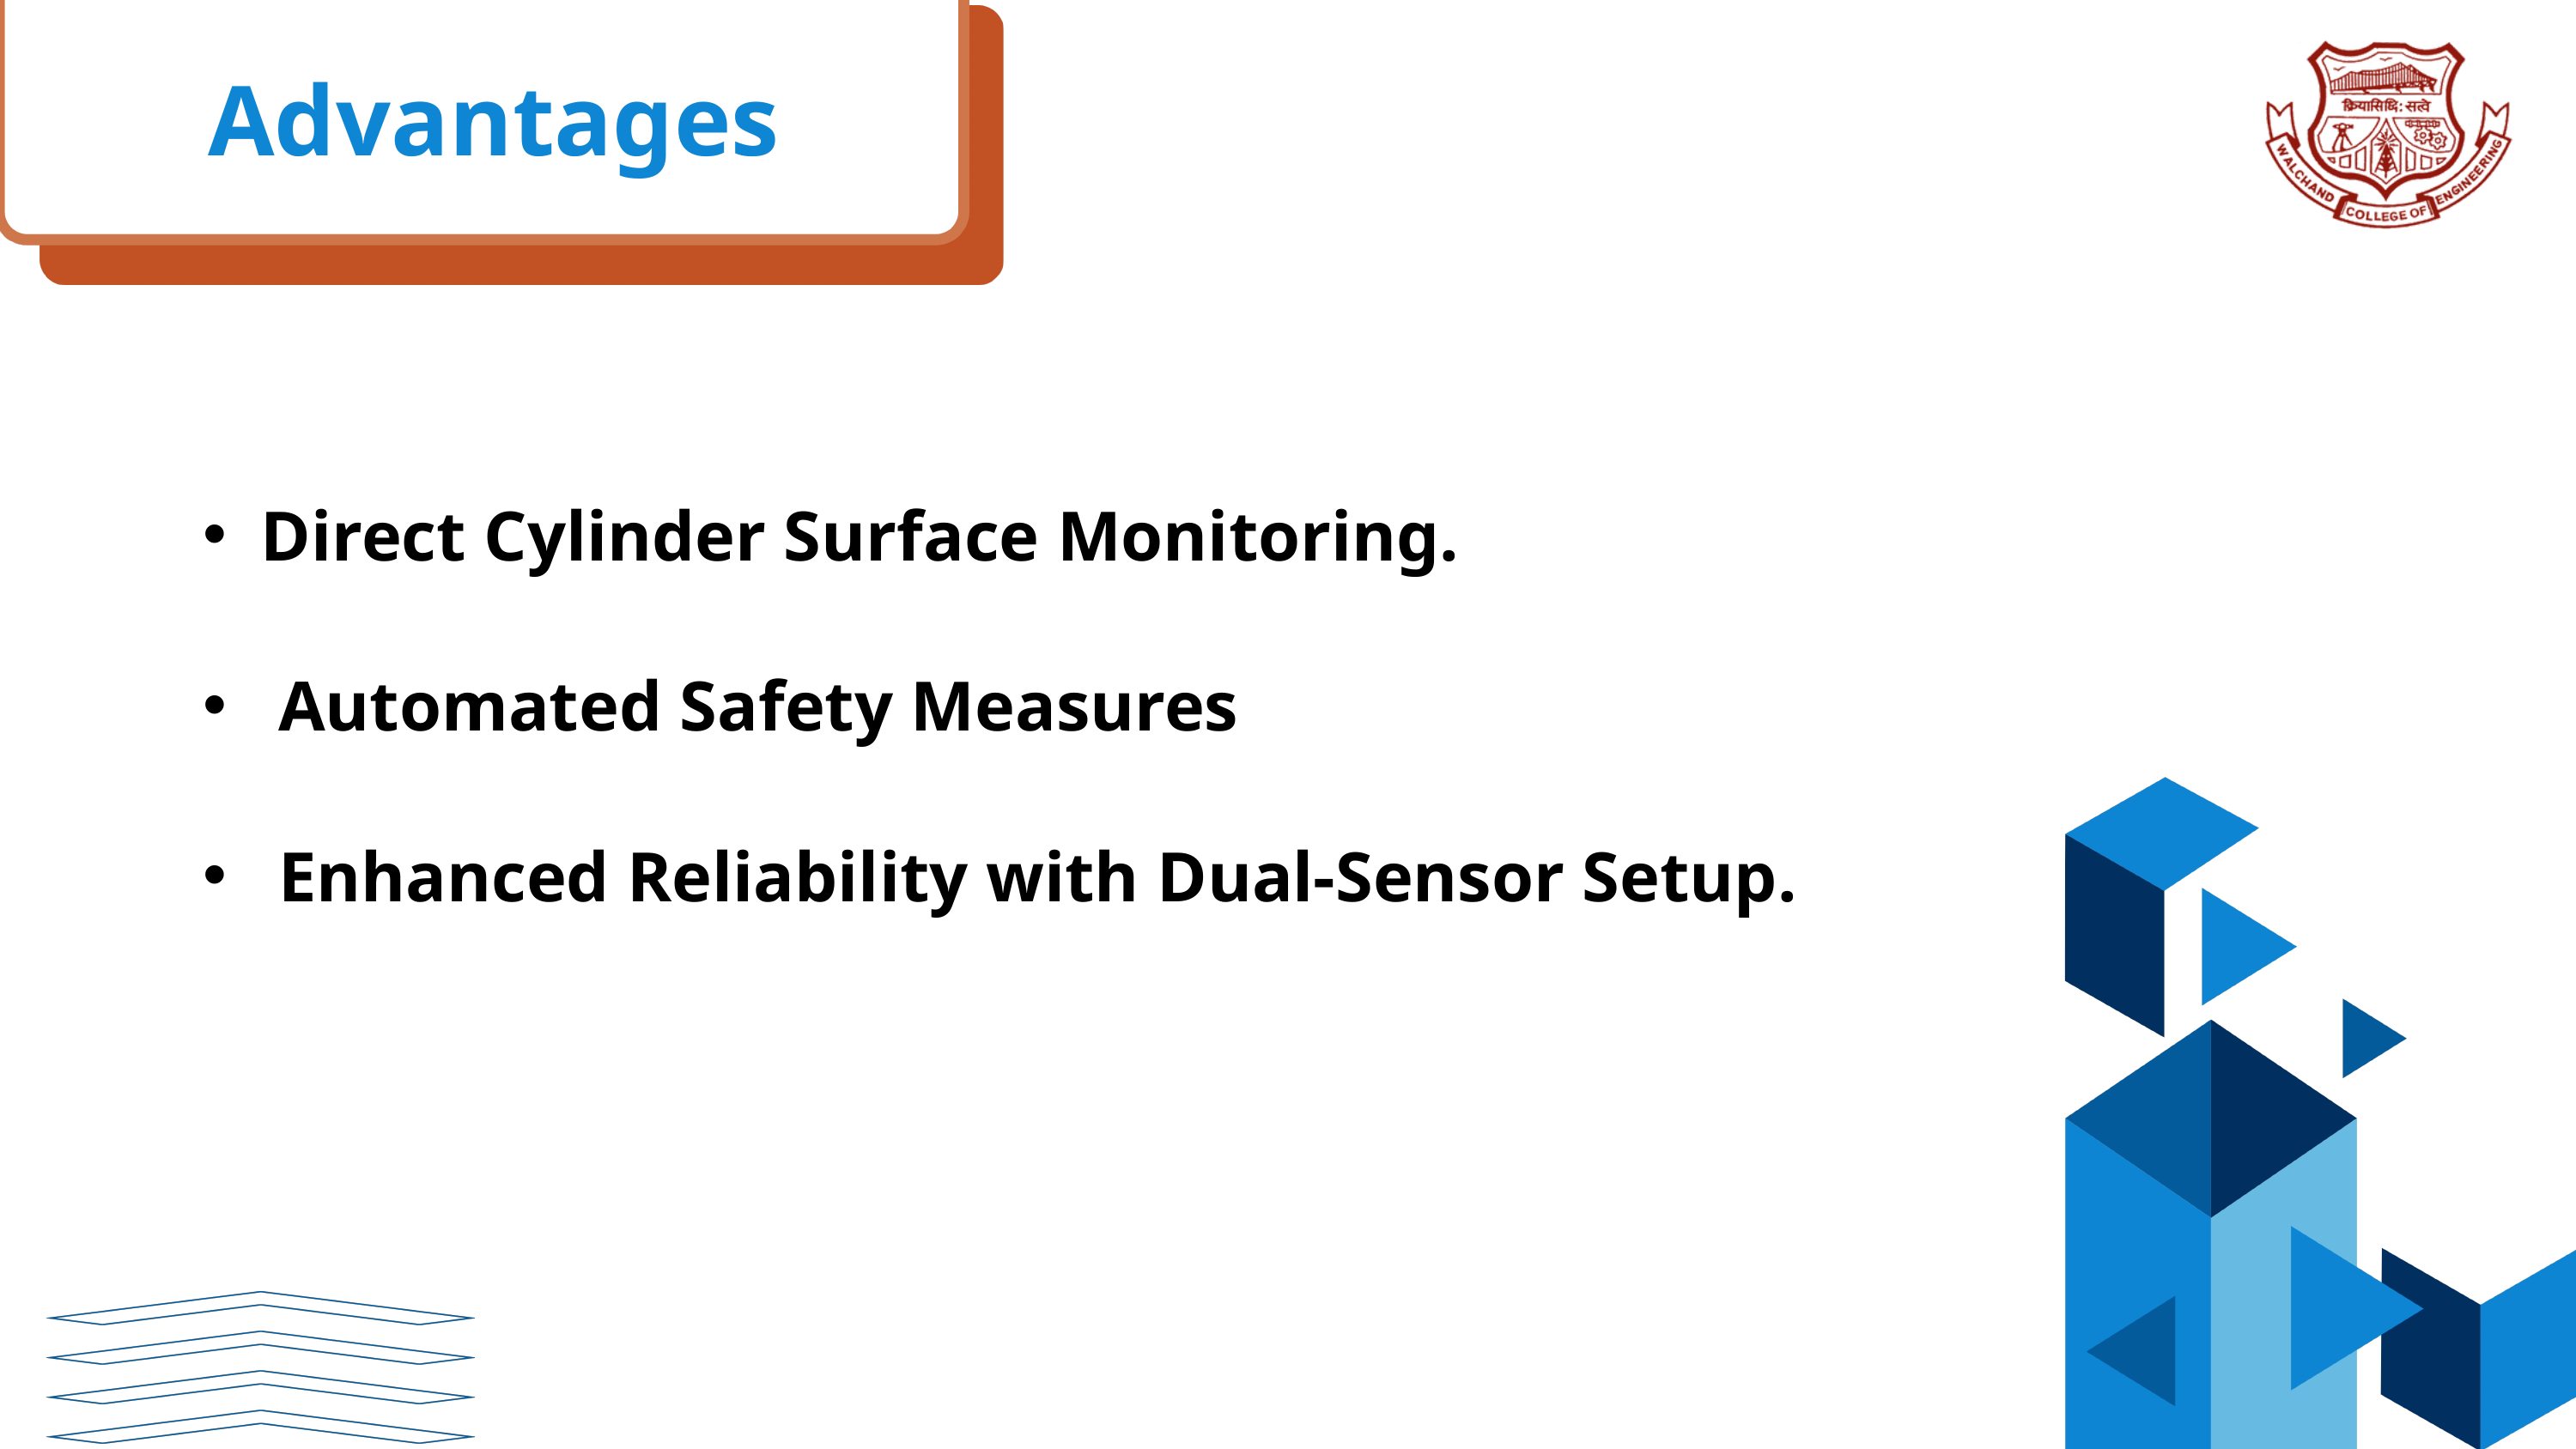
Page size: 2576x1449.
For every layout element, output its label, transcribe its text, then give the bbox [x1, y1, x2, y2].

text_box [46, 1291, 476, 1444]
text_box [0, 0, 1004, 285]
text_box [2254, 34, 2520, 234]
text_box [2064, 777, 2576, 1449]
text_box Direct Cylinder Surface Monitoring. Automated Safety Measures Enhanced Reliability with Dual-Sensor Setup. [144, 403, 2040, 915]
